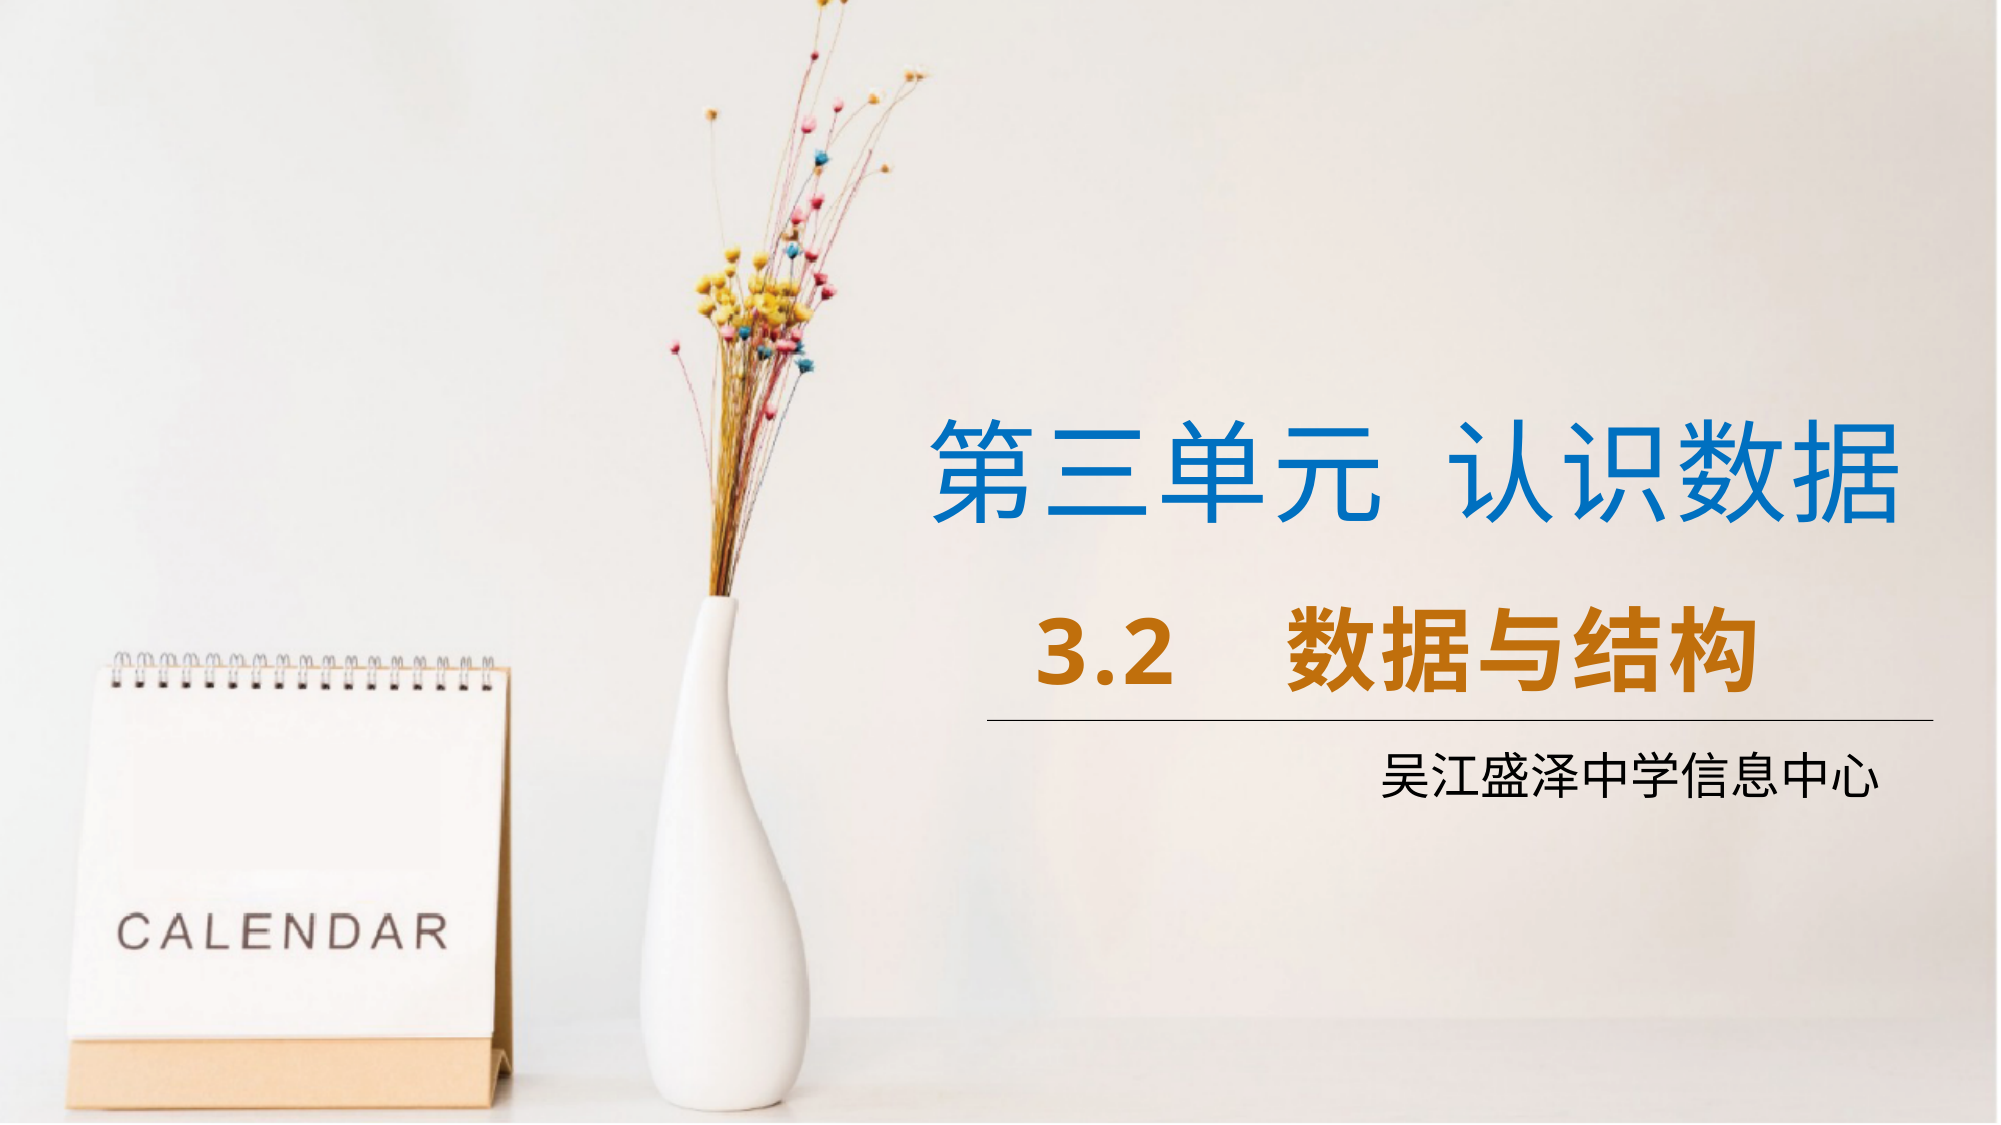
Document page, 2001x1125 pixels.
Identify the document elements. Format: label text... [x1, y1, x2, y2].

picture [0, 0, 2000, 1125]
text_box 第三单元 认识数据 [810, 353, 2000, 591]
text_box 吴江盛泽中学信息中心 [1366, 737, 1915, 812]
text_box 3.2 数据与结构 [881, 521, 1915, 775]
